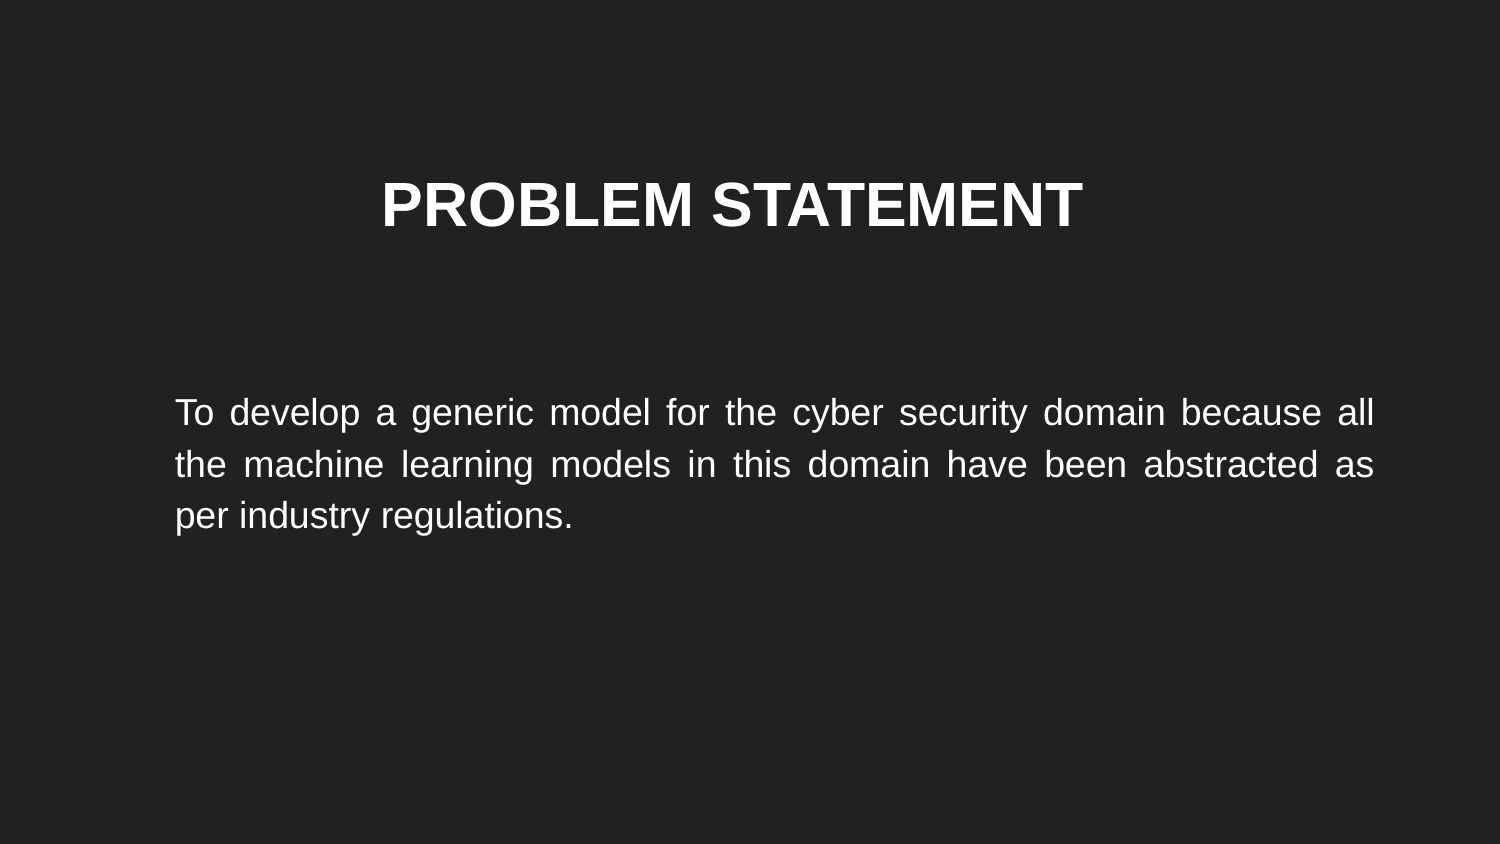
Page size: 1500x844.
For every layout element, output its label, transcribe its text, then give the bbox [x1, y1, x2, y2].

title PROBLEM STATEMENT [366, 112, 1108, 254]
subtitle To develop a generic model for the cyber security domain because all the machine learning models in this domain have been abstracted as per industry regulations. [84, 366, 1390, 576]
